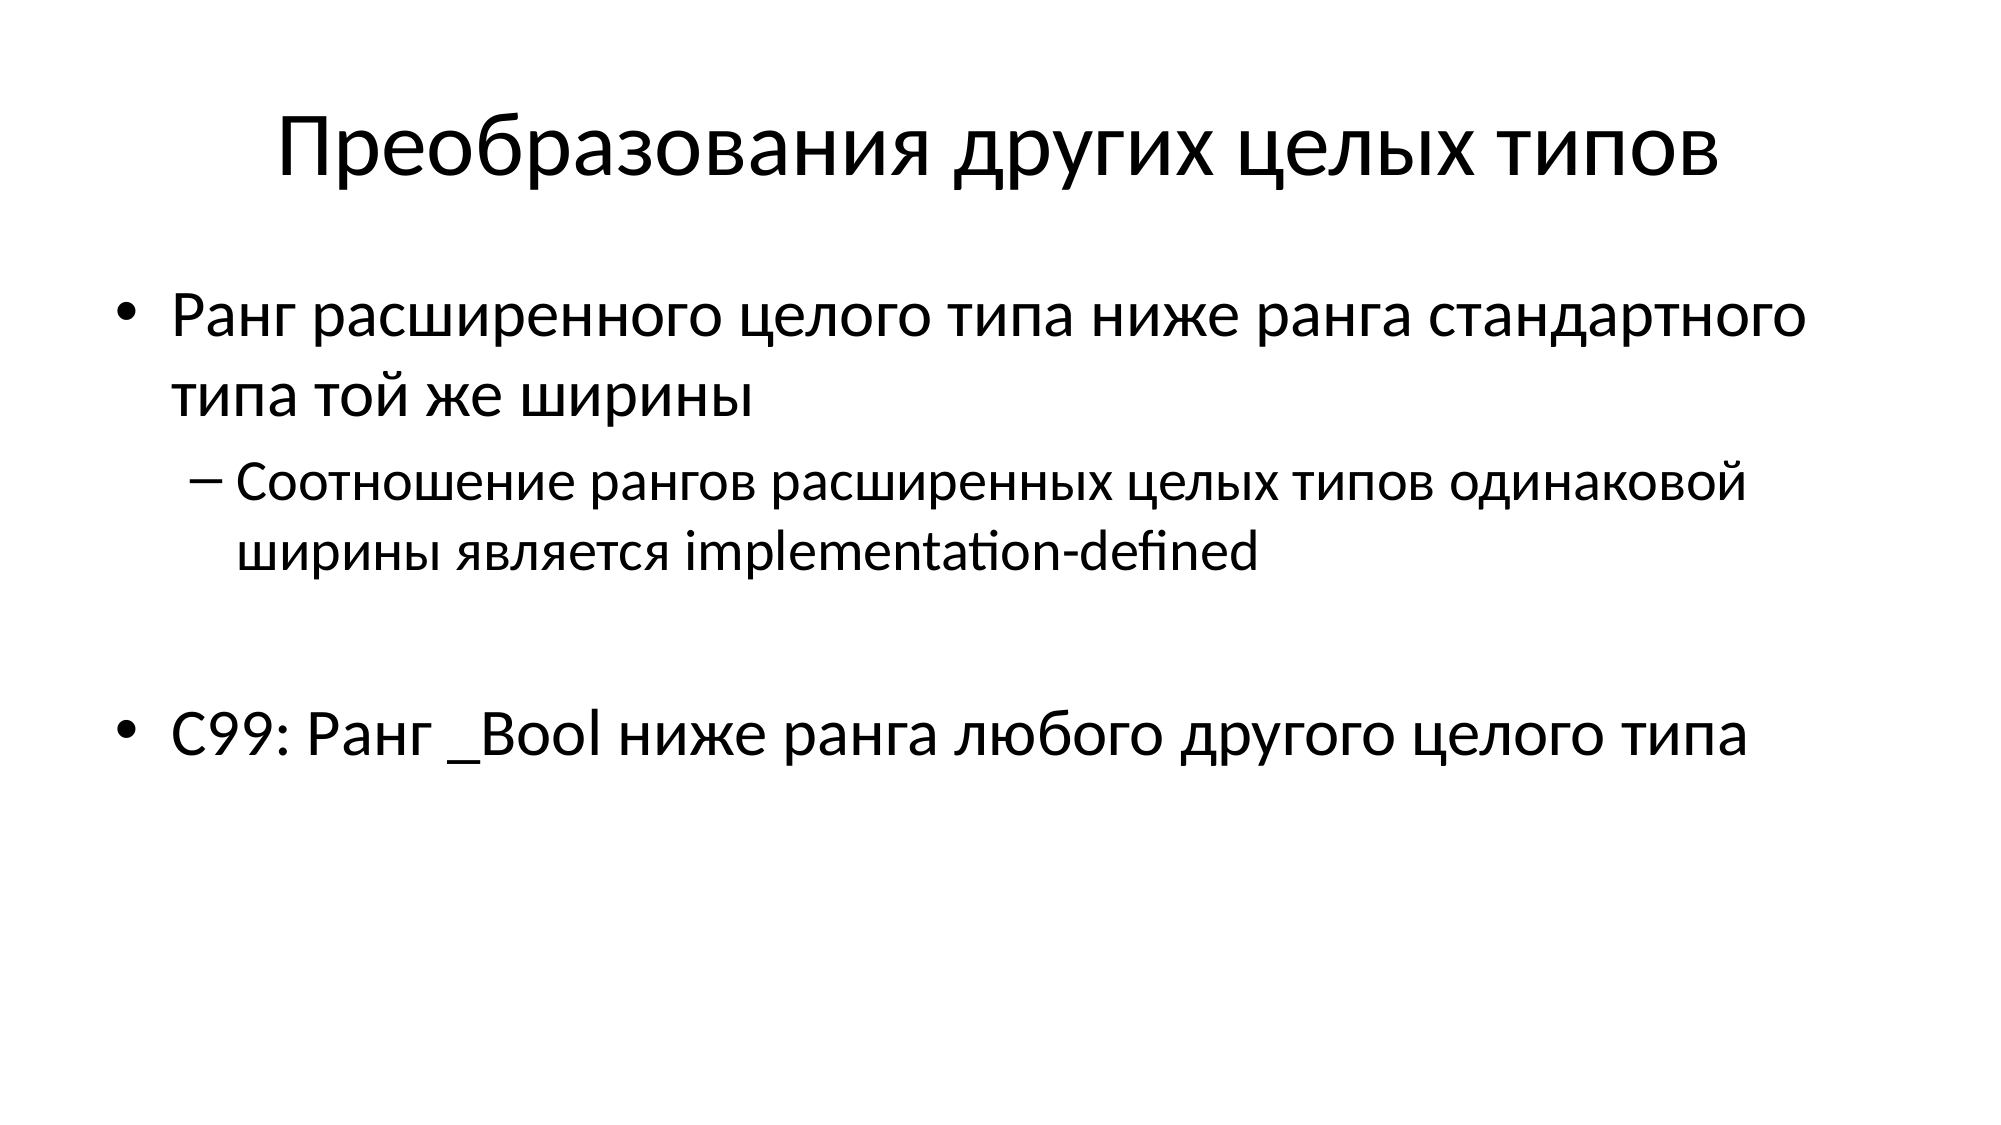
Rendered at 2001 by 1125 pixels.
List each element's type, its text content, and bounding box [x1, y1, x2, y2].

list Ранг расширенного целого типа ниже ранга стандартного типа той же ширины Соотношение рангов расширенных целых типов одинаковой ширины является implementation-defined С99: Ранг _Bool ниже ранга любого другого целого типа [99, 262, 1900, 1005]
title Преобразования других целых типов [99, 45, 1900, 233]
